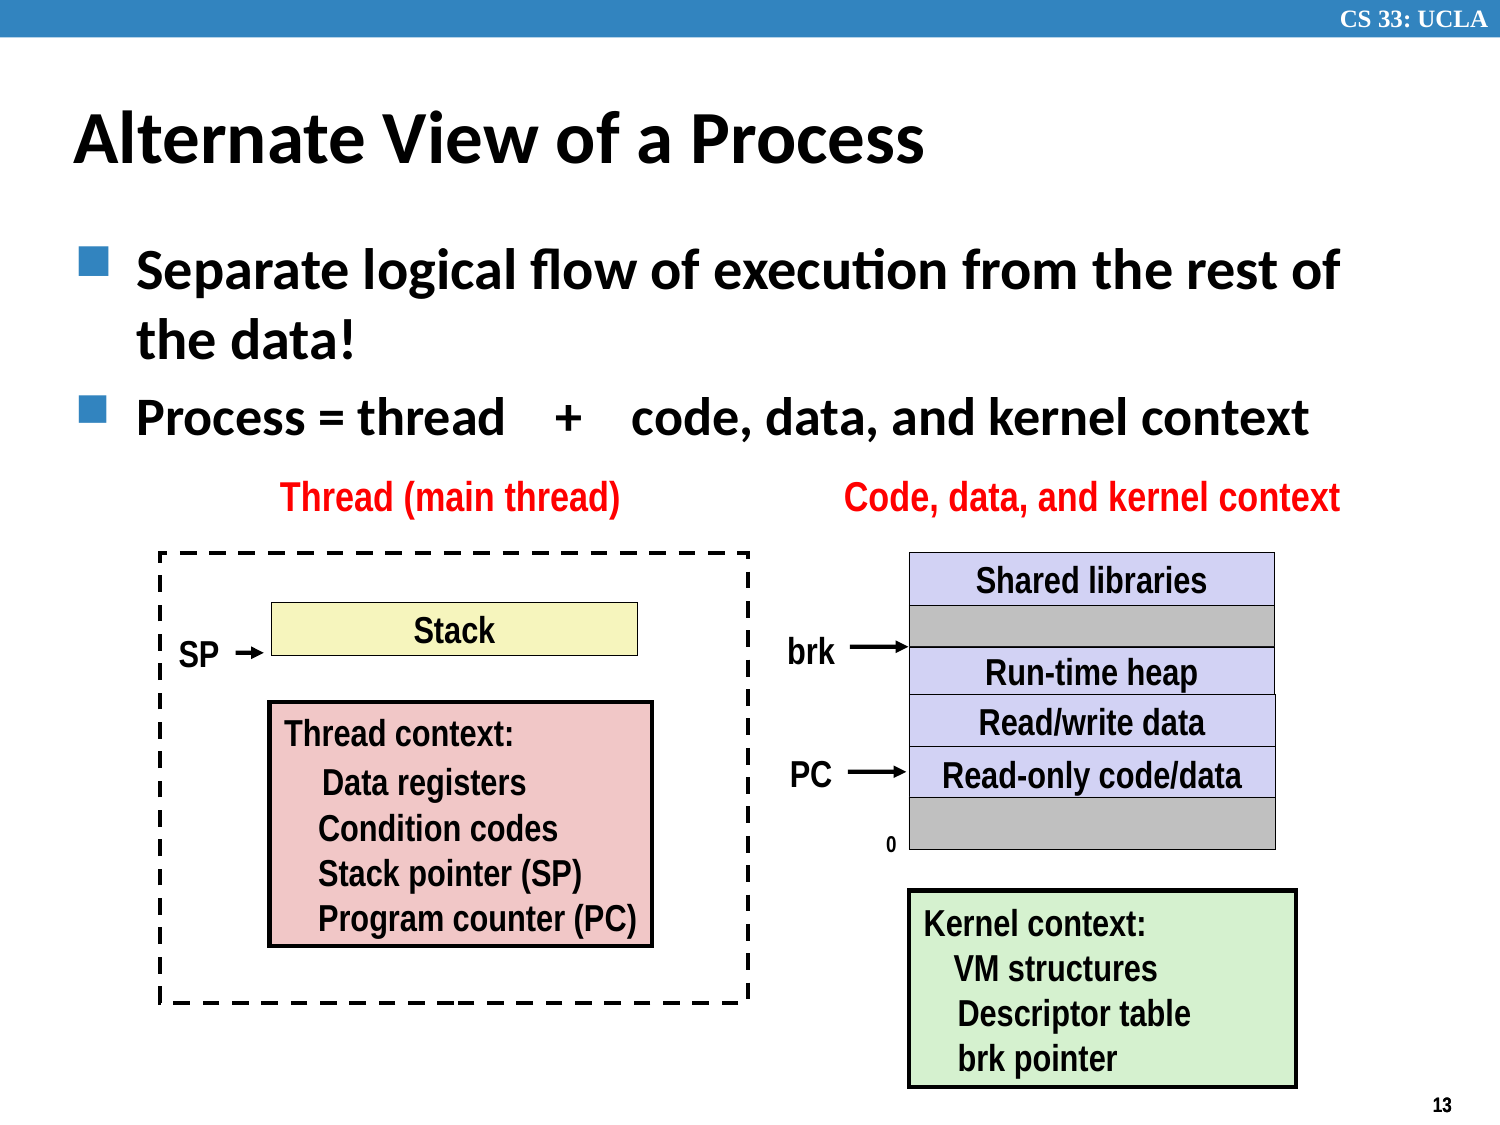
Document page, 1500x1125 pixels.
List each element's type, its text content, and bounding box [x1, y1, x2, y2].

text_box Run-time heap [908, 646, 1275, 694]
text_box [908, 605, 1275, 646]
text_box Kernel context: VM structures Descriptor table brk pointer [908, 890, 1297, 1088]
text_box PC [774, 742, 848, 803]
text_box [160, 552, 748, 1003]
text_box Shared libraries [908, 552, 1275, 605]
text_box [908, 796, 1275, 850]
text_box Thread (main thread) [265, 462, 636, 528]
text_box [847, 765, 907, 778]
text_box [849, 640, 909, 653]
text_box 0 [871, 821, 912, 864]
text_box Read/write data [908, 694, 1275, 746]
text_box Read-only code/data [908, 746, 1275, 796]
title Alternate View of a Process [58, 71, 1305, 197]
text_box Code, data, and kernel context [820, 462, 1356, 528]
text_box brk [772, 619, 850, 680]
list Separate logical flow of execution from the rest of the data! Process = thread + code, data, and kernel context [64, 223, 1361, 1040]
